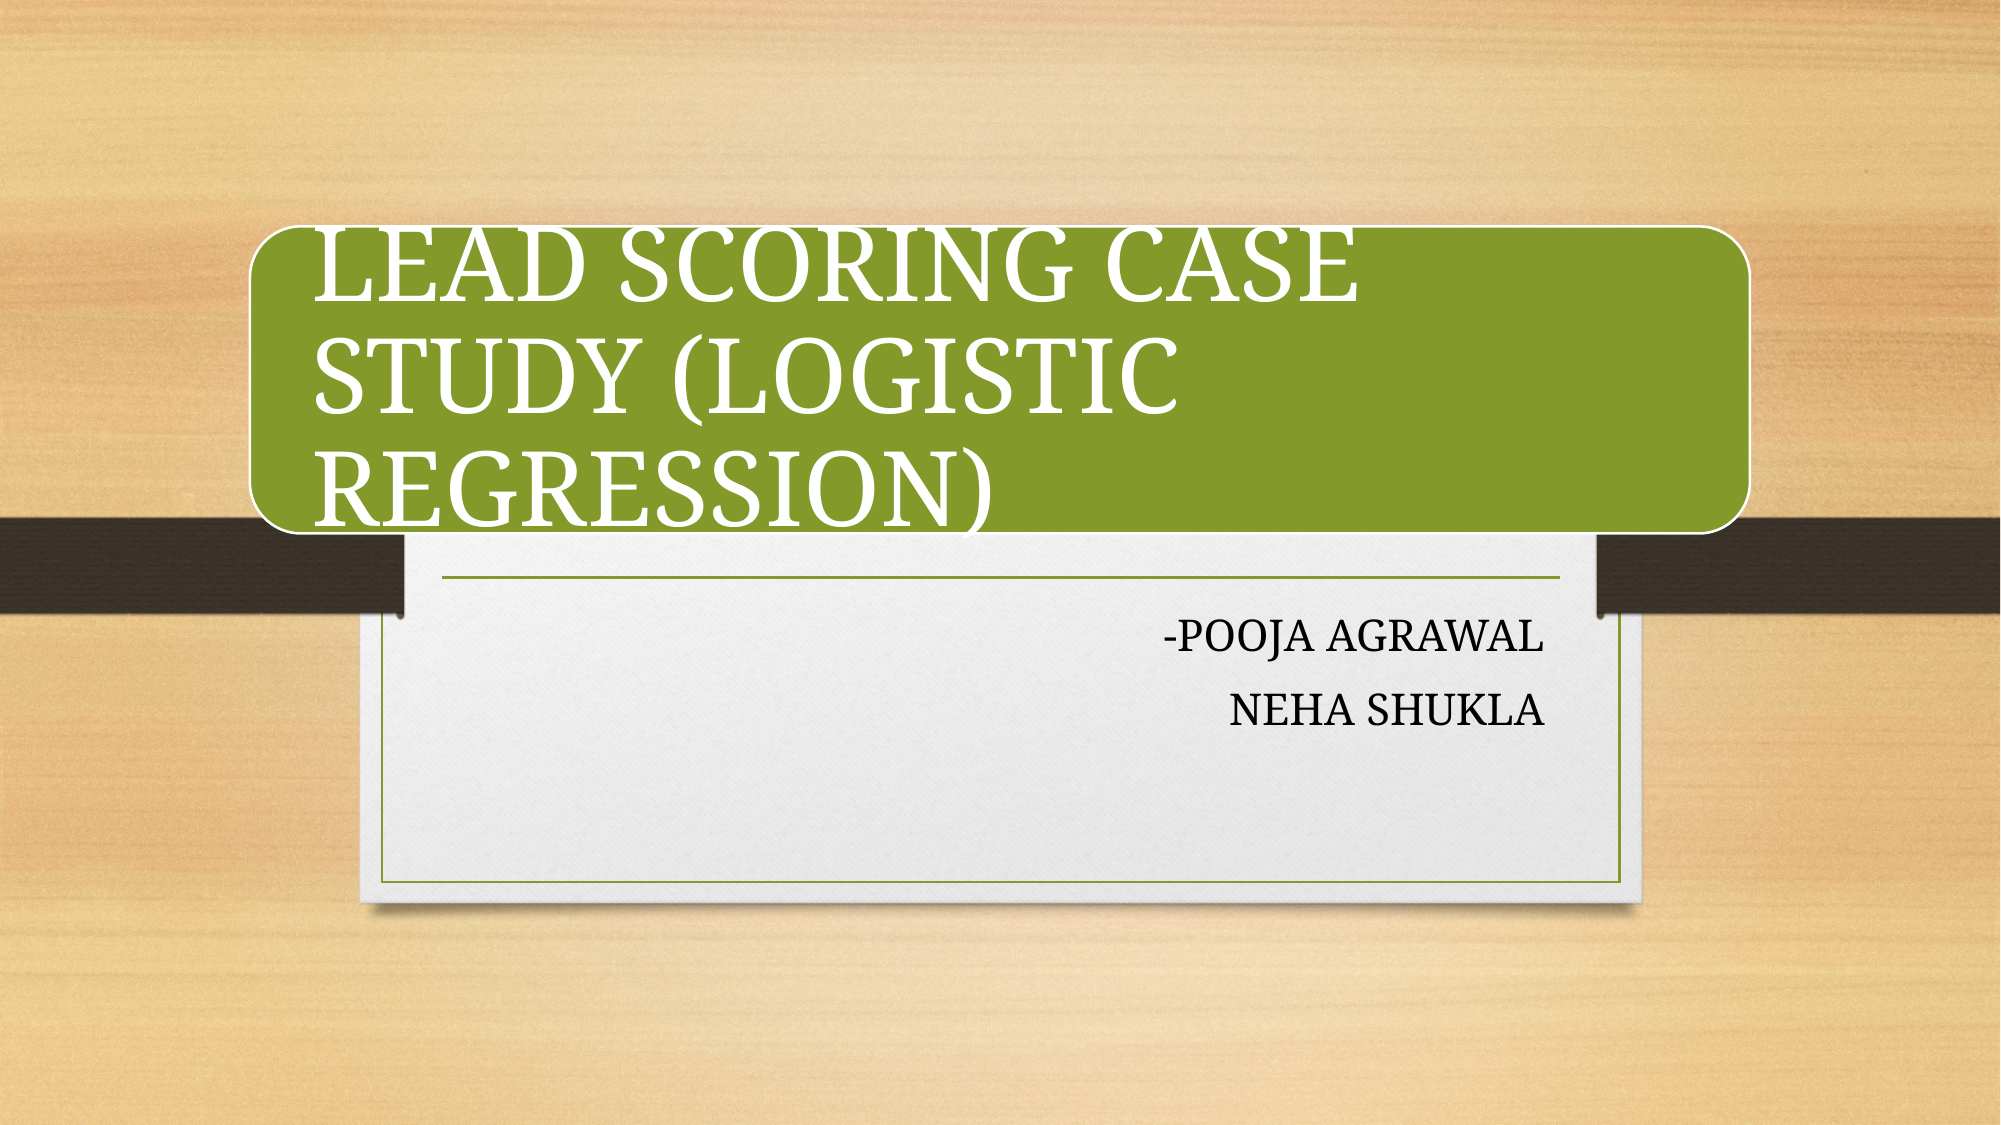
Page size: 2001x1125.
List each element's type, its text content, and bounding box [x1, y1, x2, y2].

picture [0, 0, 2001, 1125]
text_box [249, 183, 1751, 576]
subtitle -POOJA AGRAWAL NEHA SHUKLA [441, 600, 1560, 817]
